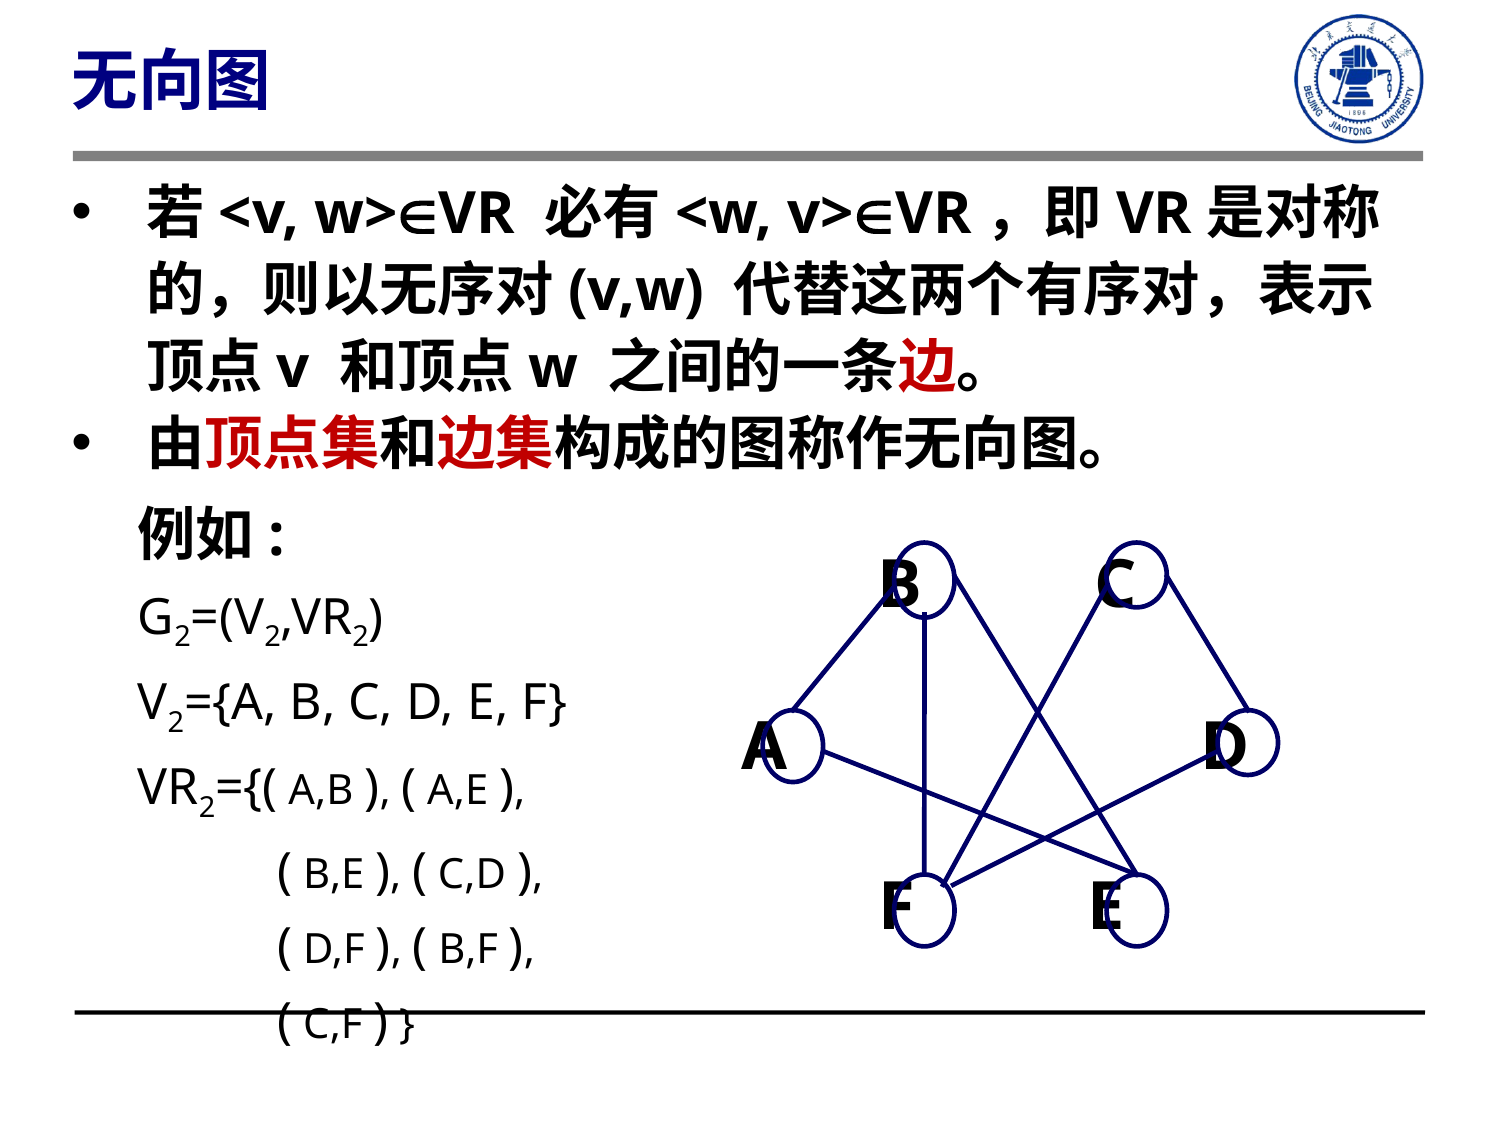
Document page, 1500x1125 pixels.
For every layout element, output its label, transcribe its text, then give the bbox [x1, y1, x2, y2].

picture [1294, 14, 1424, 31]
text_box 例如: G2=(V2,VR2) V2={A, B, C, D, E, F} VR2={( A,B ), ( A,E ), ( B,E ), ( C,D ), ( D,F ), ( B,F ), ( C,F ) } [123, 472, 798, 1056]
text_box 无向图 [56, 31, 1445, 122]
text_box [760, 524, 1279, 947]
text_box 若<v, w>VR 必有<w, v>VR，即VR是对称的，则以无序对(v,w) 代替这两个有序对，表示顶点v 和顶点w 之间的一条边。 由顶点集和边集构成的图称作无向图。 [56, 161, 1420, 484]
picture [1294, 122, 1424, 144]
